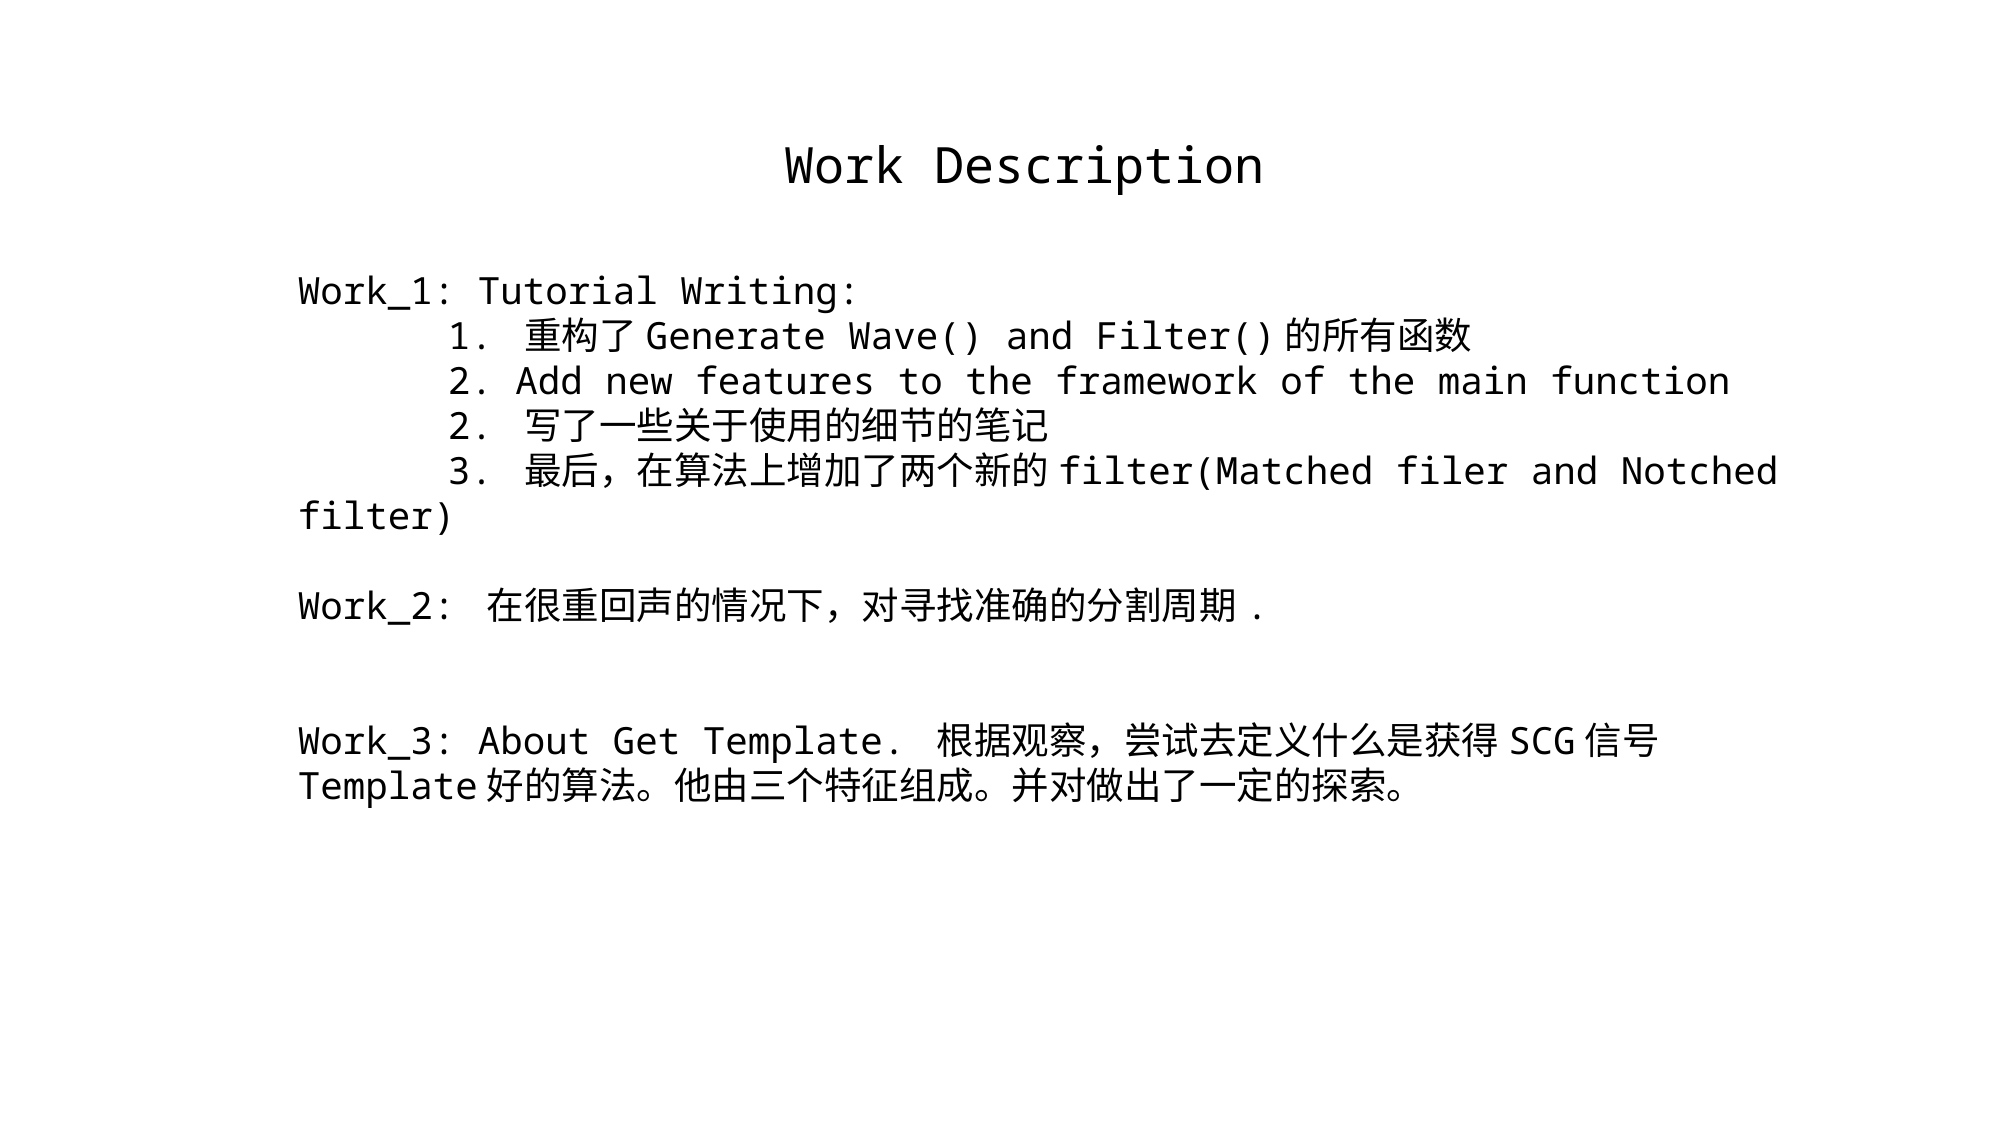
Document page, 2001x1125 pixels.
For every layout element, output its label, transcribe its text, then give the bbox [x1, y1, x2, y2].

text_box Work_1: Tutorial Writing: 1. 重构了Generate Wave() and Filter()的所有函数 2. Add new features to the framework of the main function 2. 写了一些关于使用的细节的笔记 3. 最后，在算法上增加了两个新的filter(Matched filer and Notched filter) Work_2: 在很重回声的情况下，对寻找准确的分割周期. Work_3: About Get Template. 根据观察，尝试去定义什么是获得SCG信号Template好的算法。他由三个特征组成。并对做出了一定的探索。 [283, 259, 1840, 860]
text_box Work Description [283, 126, 1767, 202]
